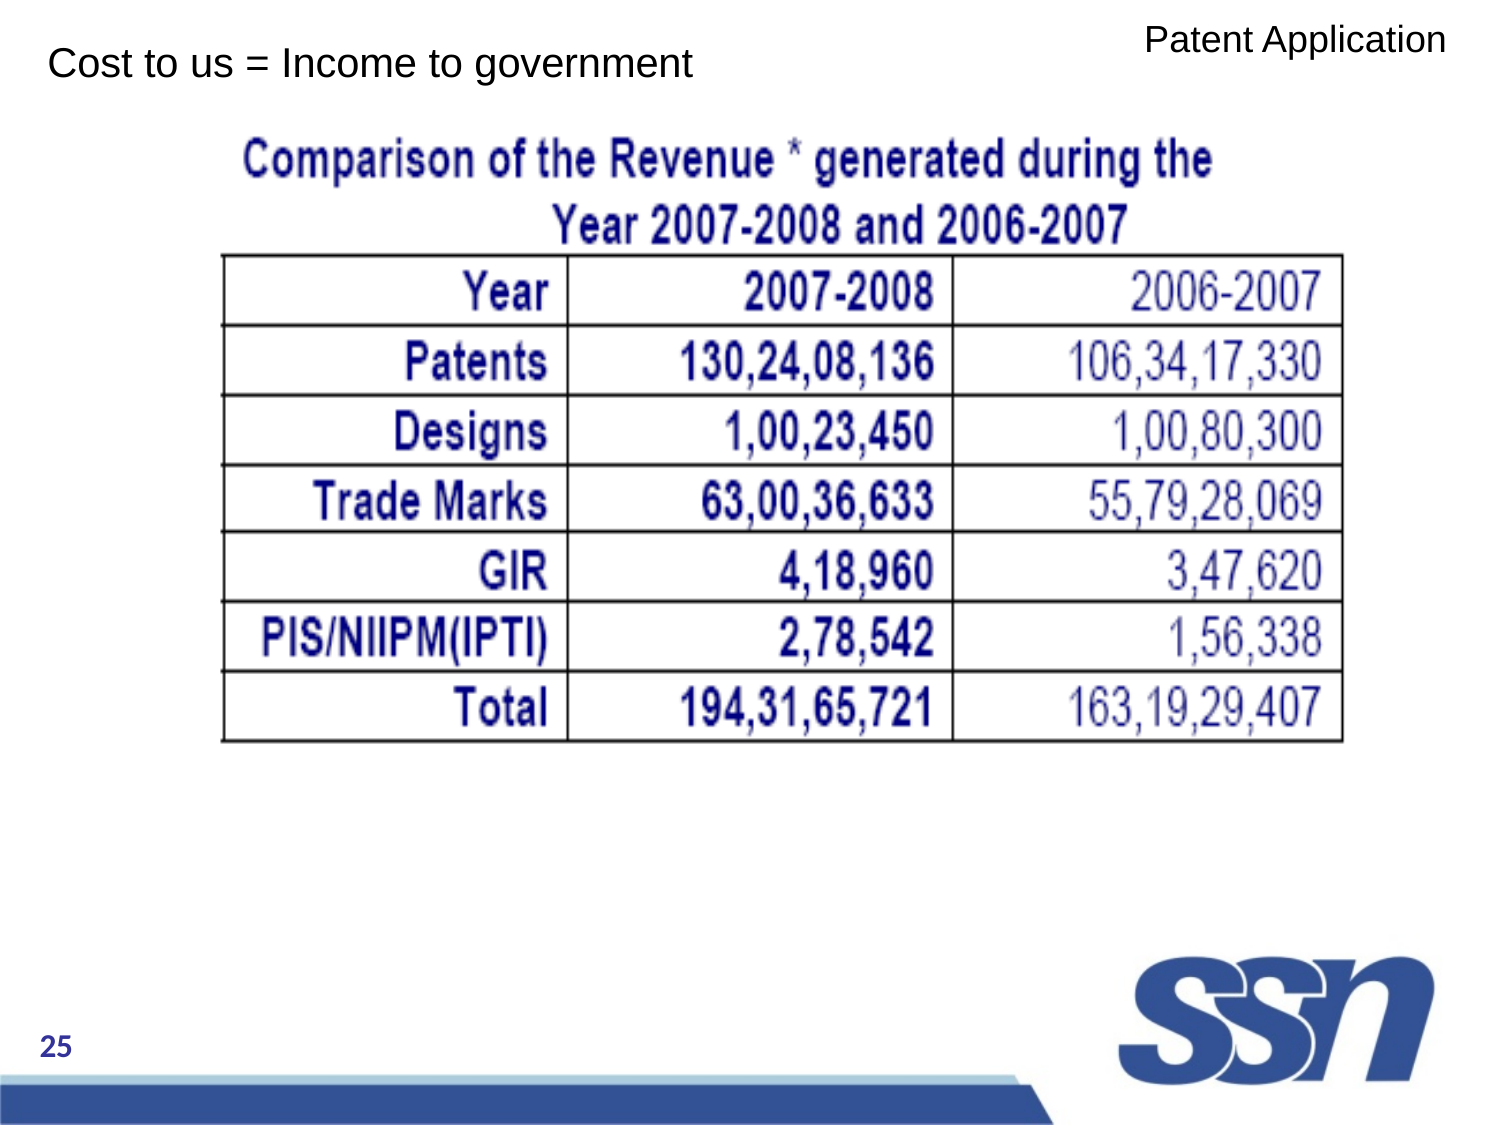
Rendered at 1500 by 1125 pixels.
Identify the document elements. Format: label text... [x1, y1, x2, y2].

text_box Patent Application [1130, 12, 1463, 68]
text_box Cost to us = Income to government [33, 34, 715, 94]
picture [0, 913, 1500, 1125]
picture [135, 101, 1395, 817]
